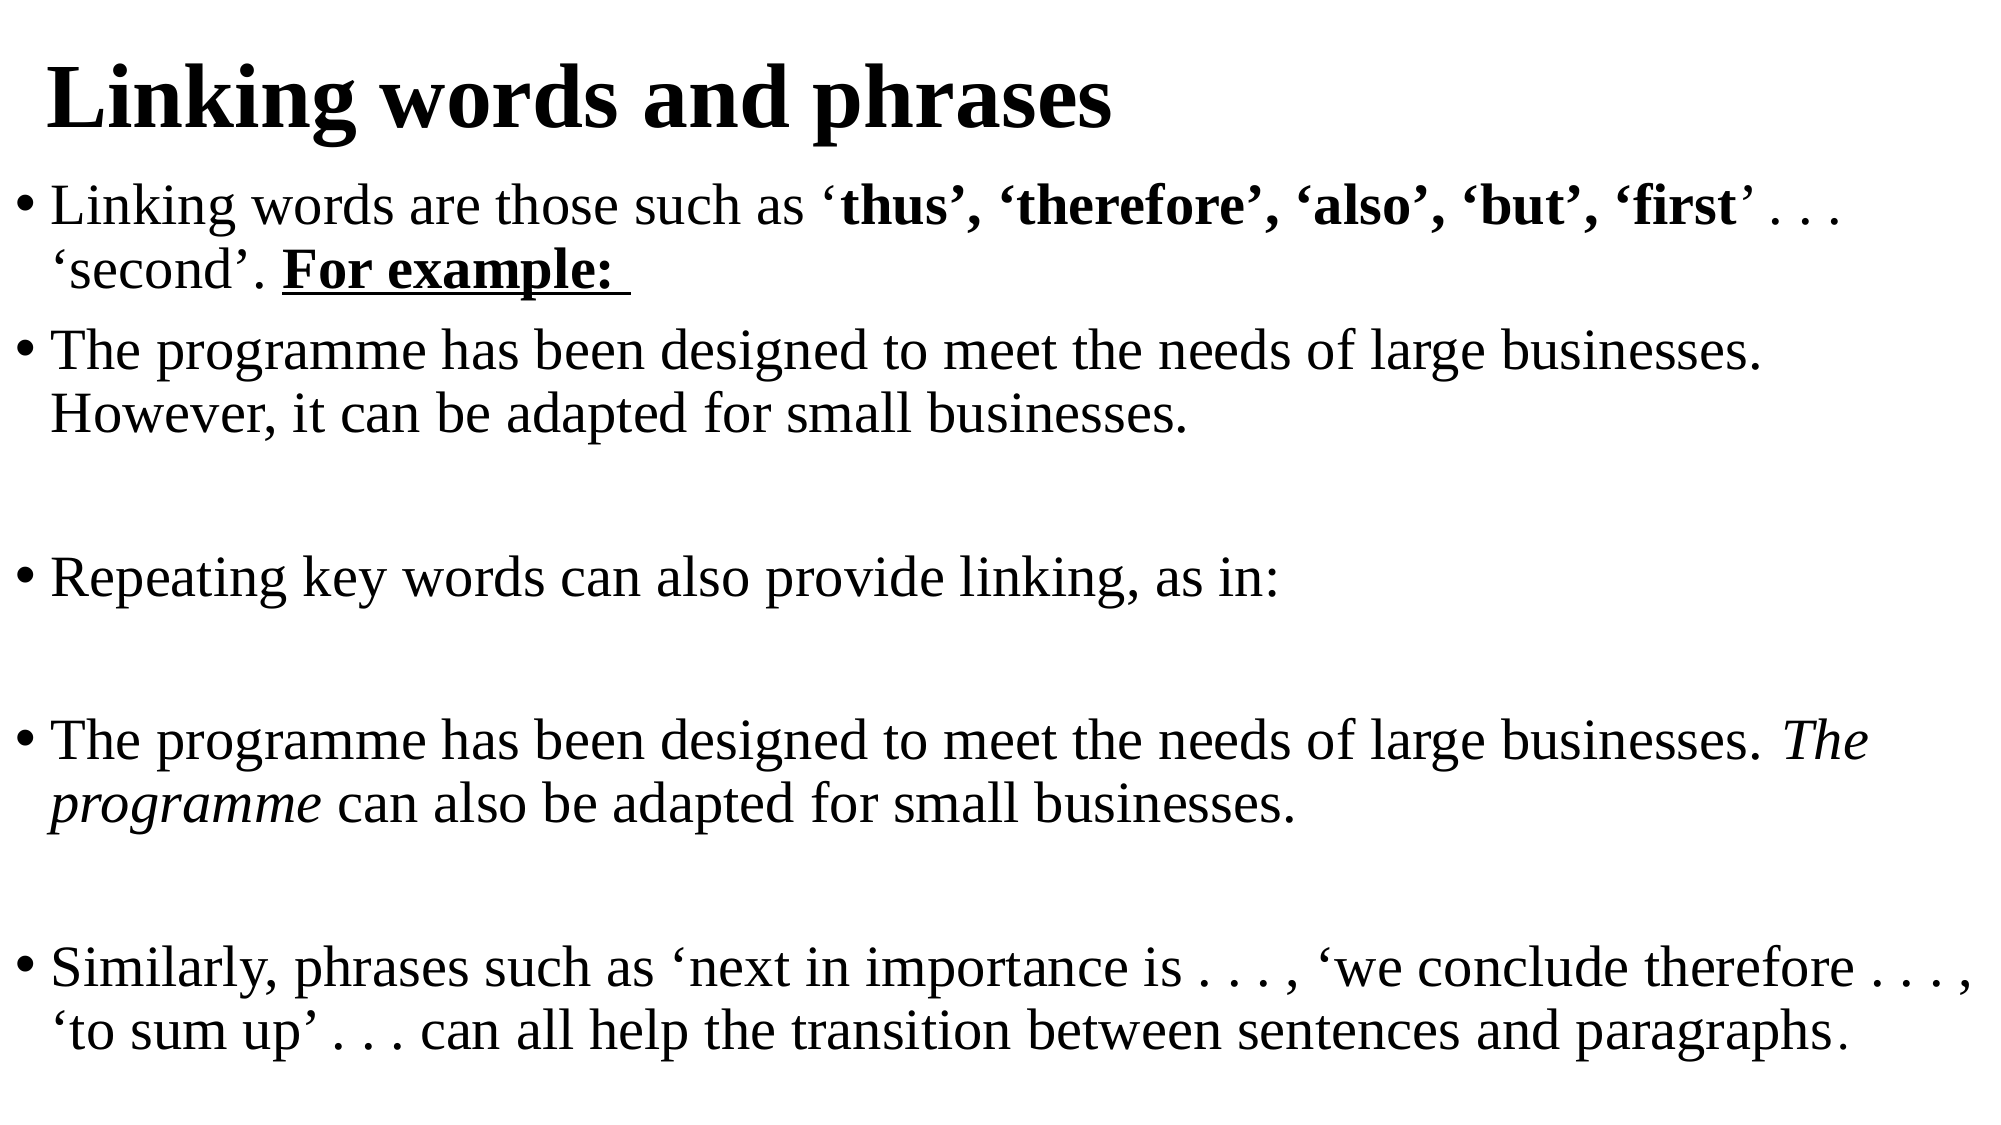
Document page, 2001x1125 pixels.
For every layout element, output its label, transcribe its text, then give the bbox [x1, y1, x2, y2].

title Linking words and phrases [31, 16, 1757, 166]
list Linking words are those such as ‘thus’, ‘therefore’, ‘also’, ‘but’, ‘first’ . . . ‘second’. For example: The programme has been designed to meet the needs of large businesses. However, it can be adapted for small businesses. Repeating key words can also provide linking, as in: The programme has been designed to meet the needs of large businesses. The programme can also be adapted for small businesses. Similarly, phrases such as ‘next in importance is . . . , ‘we conclude therefore . . . , ‘to sum up’ . . . can all help the transition between sentences and paragraphs. [0, 166, 2000, 1125]
